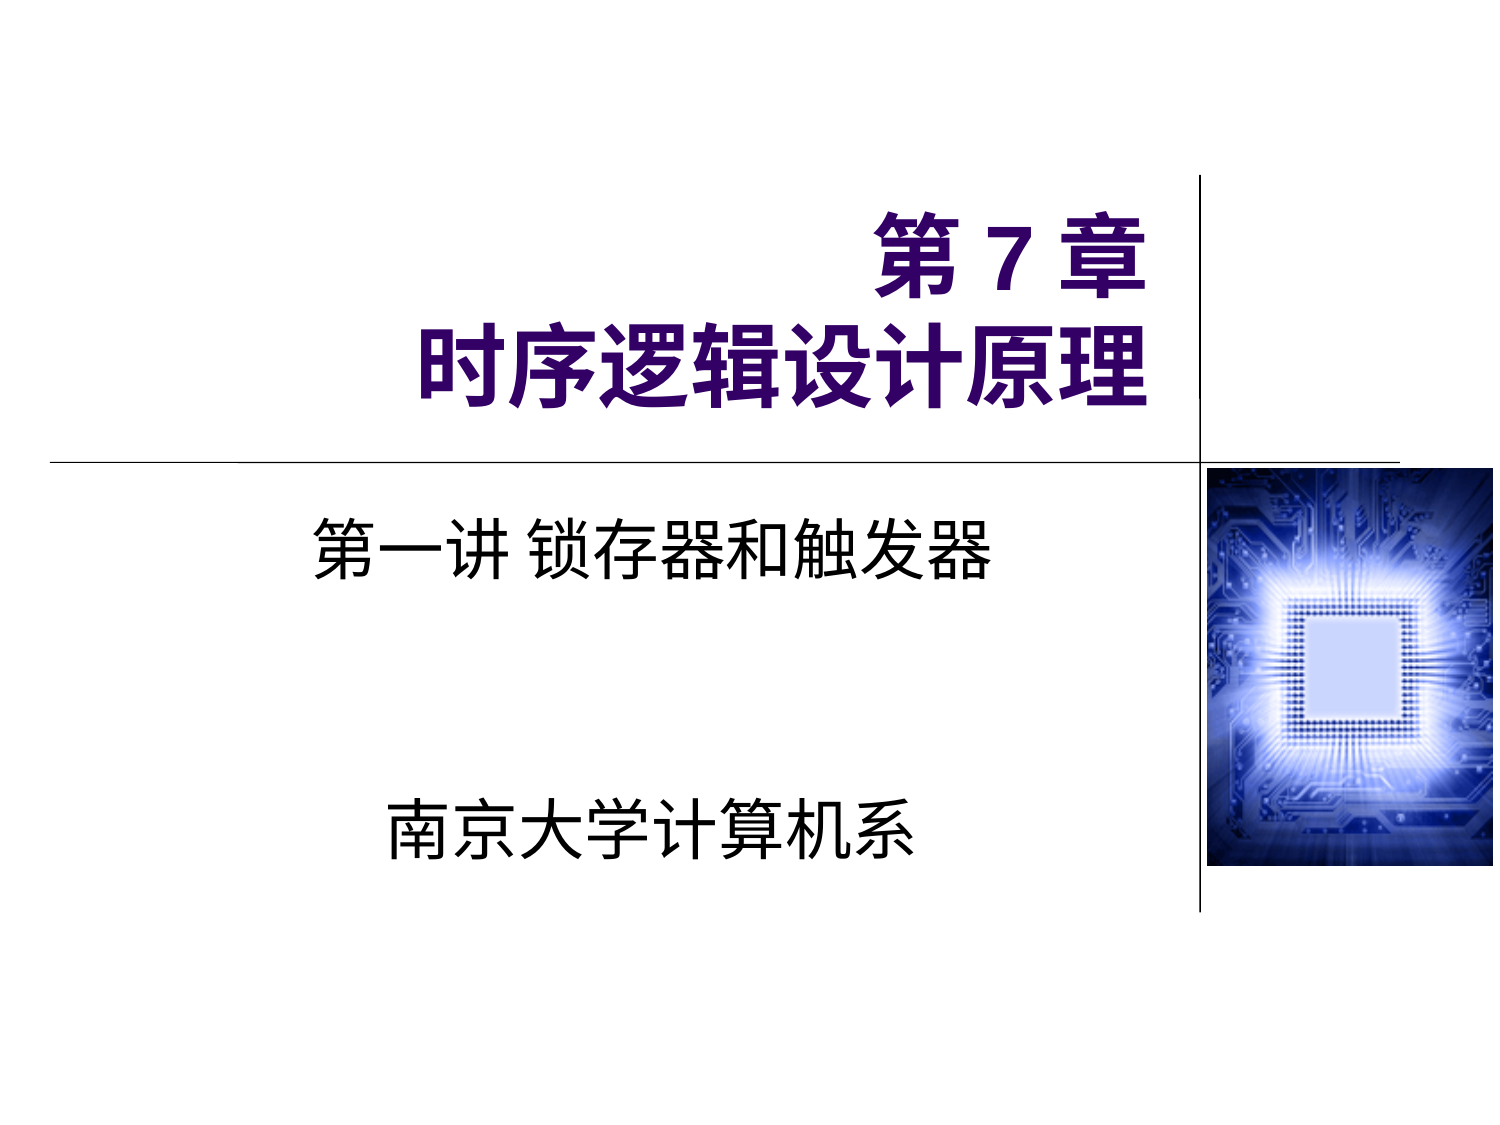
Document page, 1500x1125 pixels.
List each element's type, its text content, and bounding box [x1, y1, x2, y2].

subtitle 第一讲 锁存器和触发器 南京大学计算机系 [139, 500, 1165, 988]
picture [1207, 468, 1493, 866]
title 第7章 时序逻辑设计原理 [51, 76, 1165, 427]
